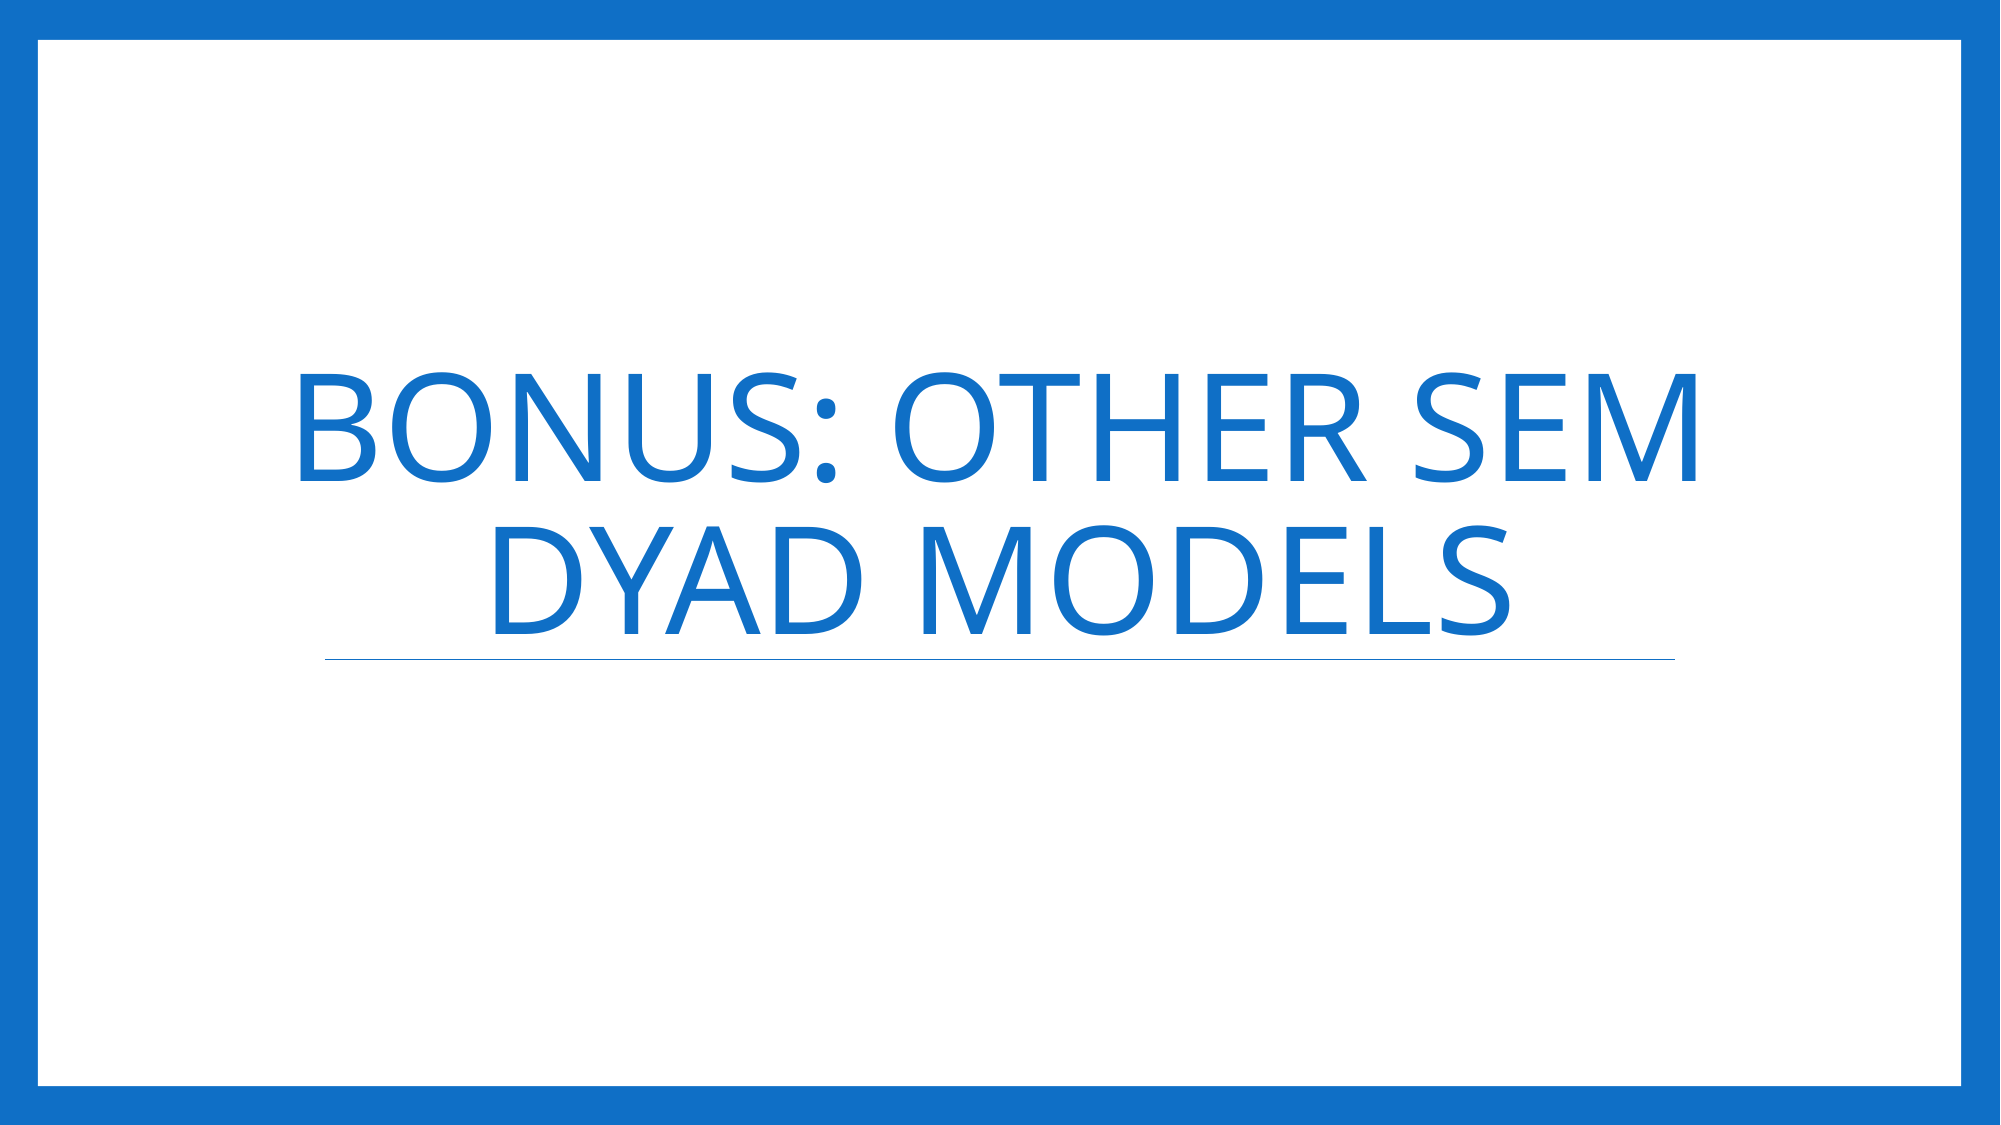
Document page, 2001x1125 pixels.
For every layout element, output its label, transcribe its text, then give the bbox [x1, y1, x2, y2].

title Bonus: Other SEM dyad models [181, 192, 1817, 673]
